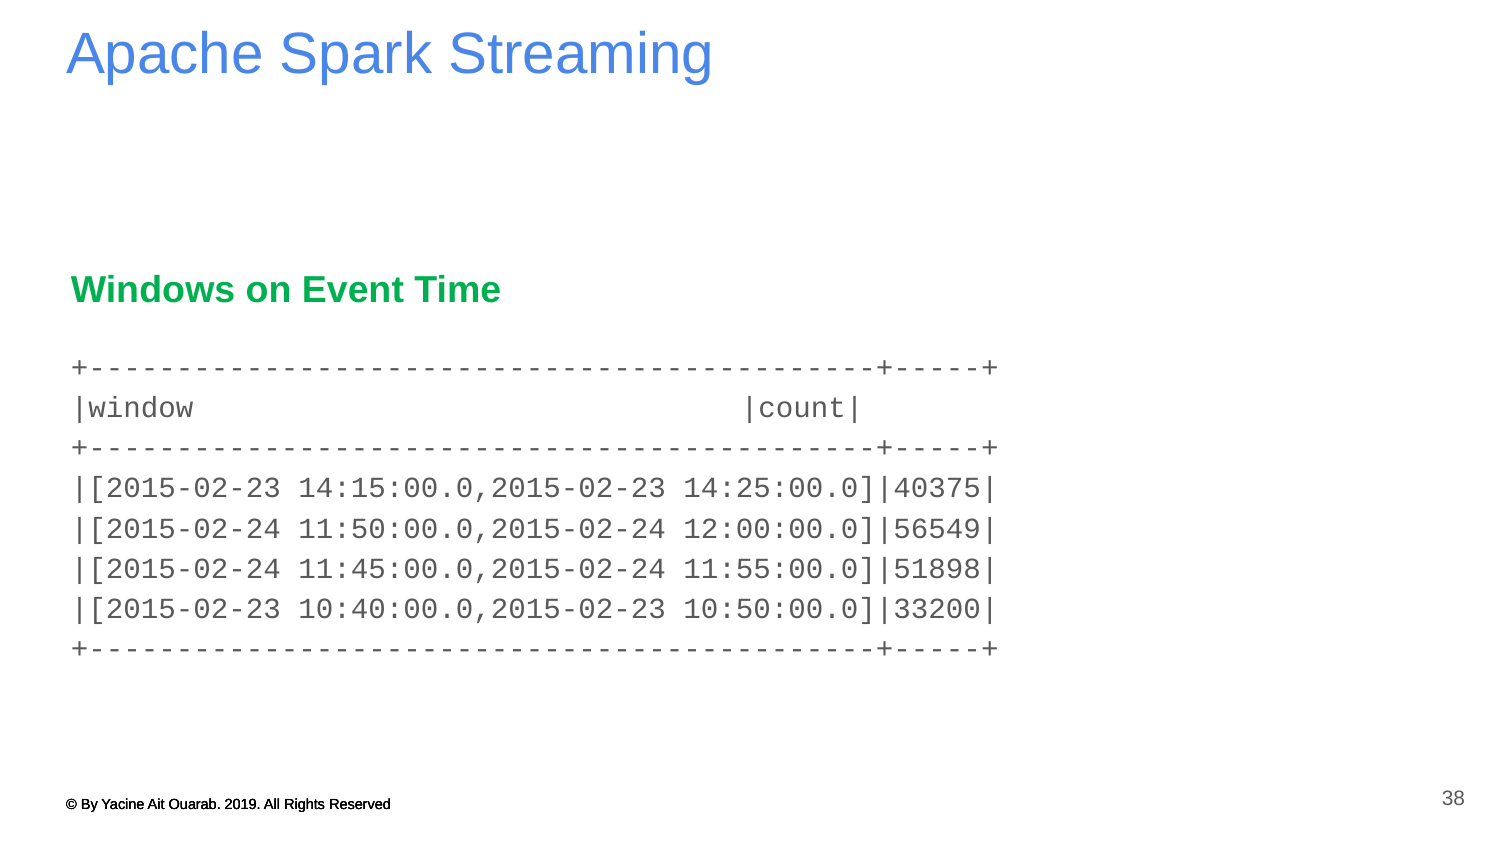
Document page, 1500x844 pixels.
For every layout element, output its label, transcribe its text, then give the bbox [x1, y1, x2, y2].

title Apache Spark Streaming [51, 0, 1449, 115]
list Windows on Event Time +---------------------------------------------+-----+ |window |count| +---------------------------------------------+-----+ |[2015-02-23 14:15:00.0,2015-02-23 14:25:00.0]|40375| |[2015-02-24 11:50:00.0,2015-02-24 12:00:00.0]|56549| |[2015-02-24 11:45:00.0,2015-02-24 11:55:00.0]|51898| |[2015-02-23 10:40:00.0,2015-02-23 10:50:00.0]|33200| +---------------------------------------------+-----+ [37, 170, 1435, 753]
slide_number 38 [1389, 764, 1480, 830]
